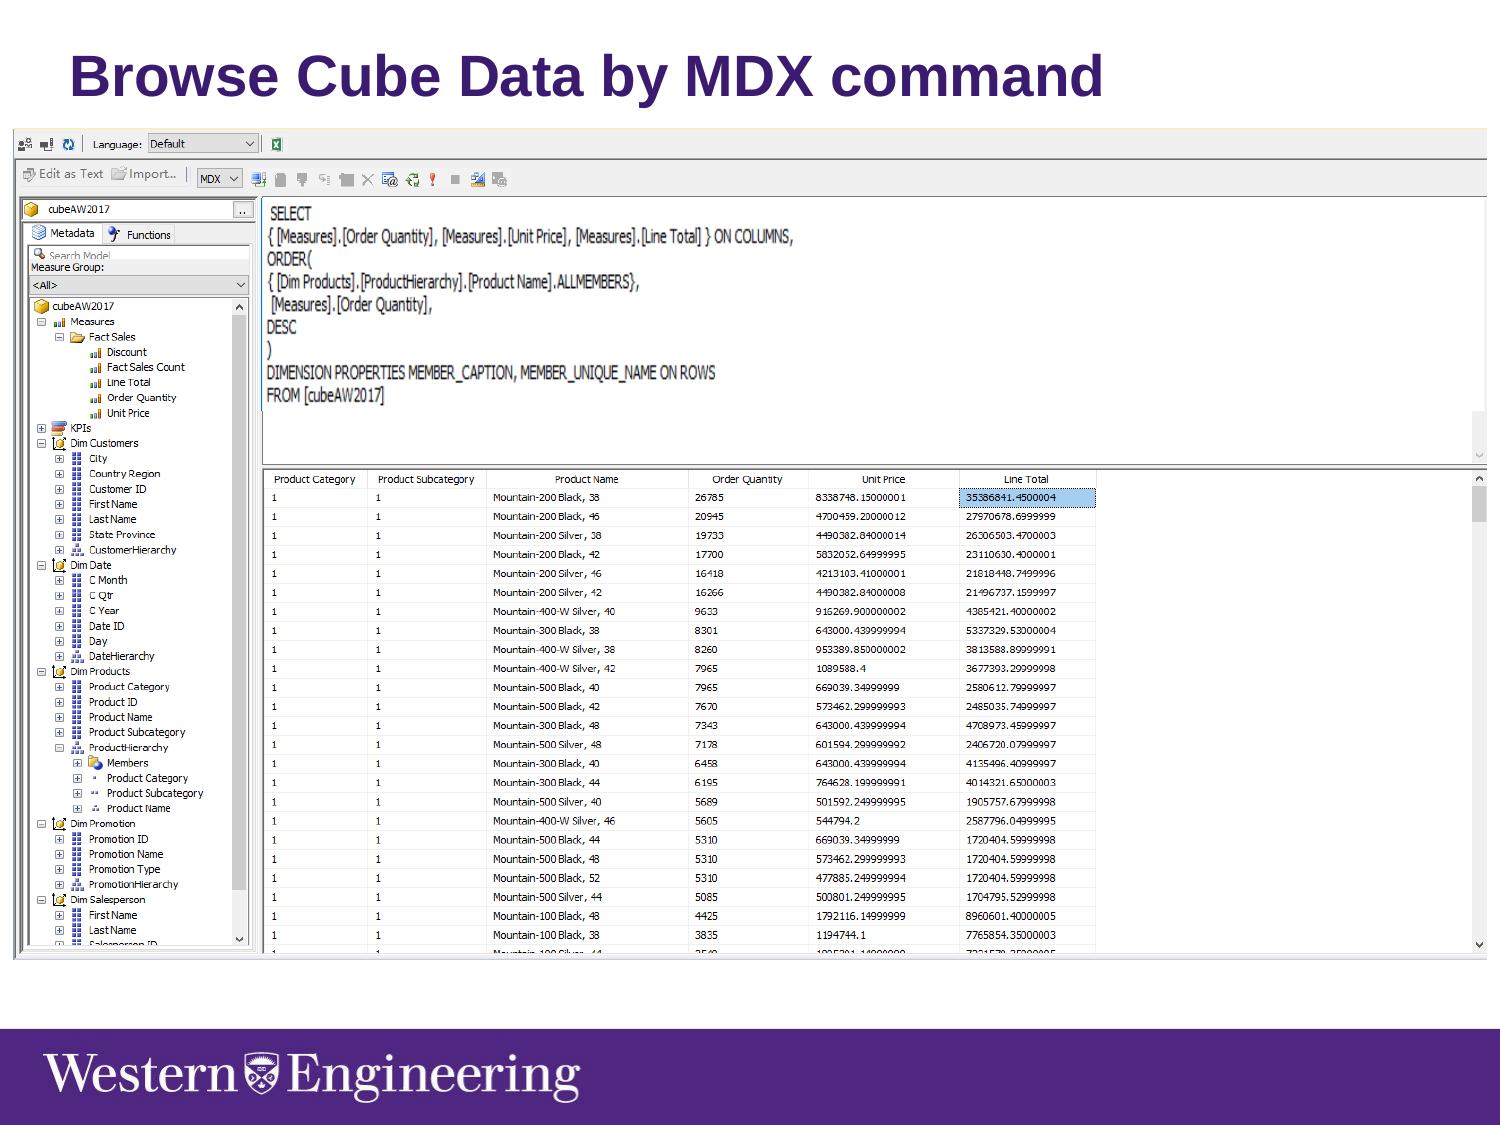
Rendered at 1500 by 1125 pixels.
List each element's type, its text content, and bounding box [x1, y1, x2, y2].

text_box Browse Cube Data by MDX command [25, 31, 1339, 127]
picture [0, 0, 1500, 1125]
